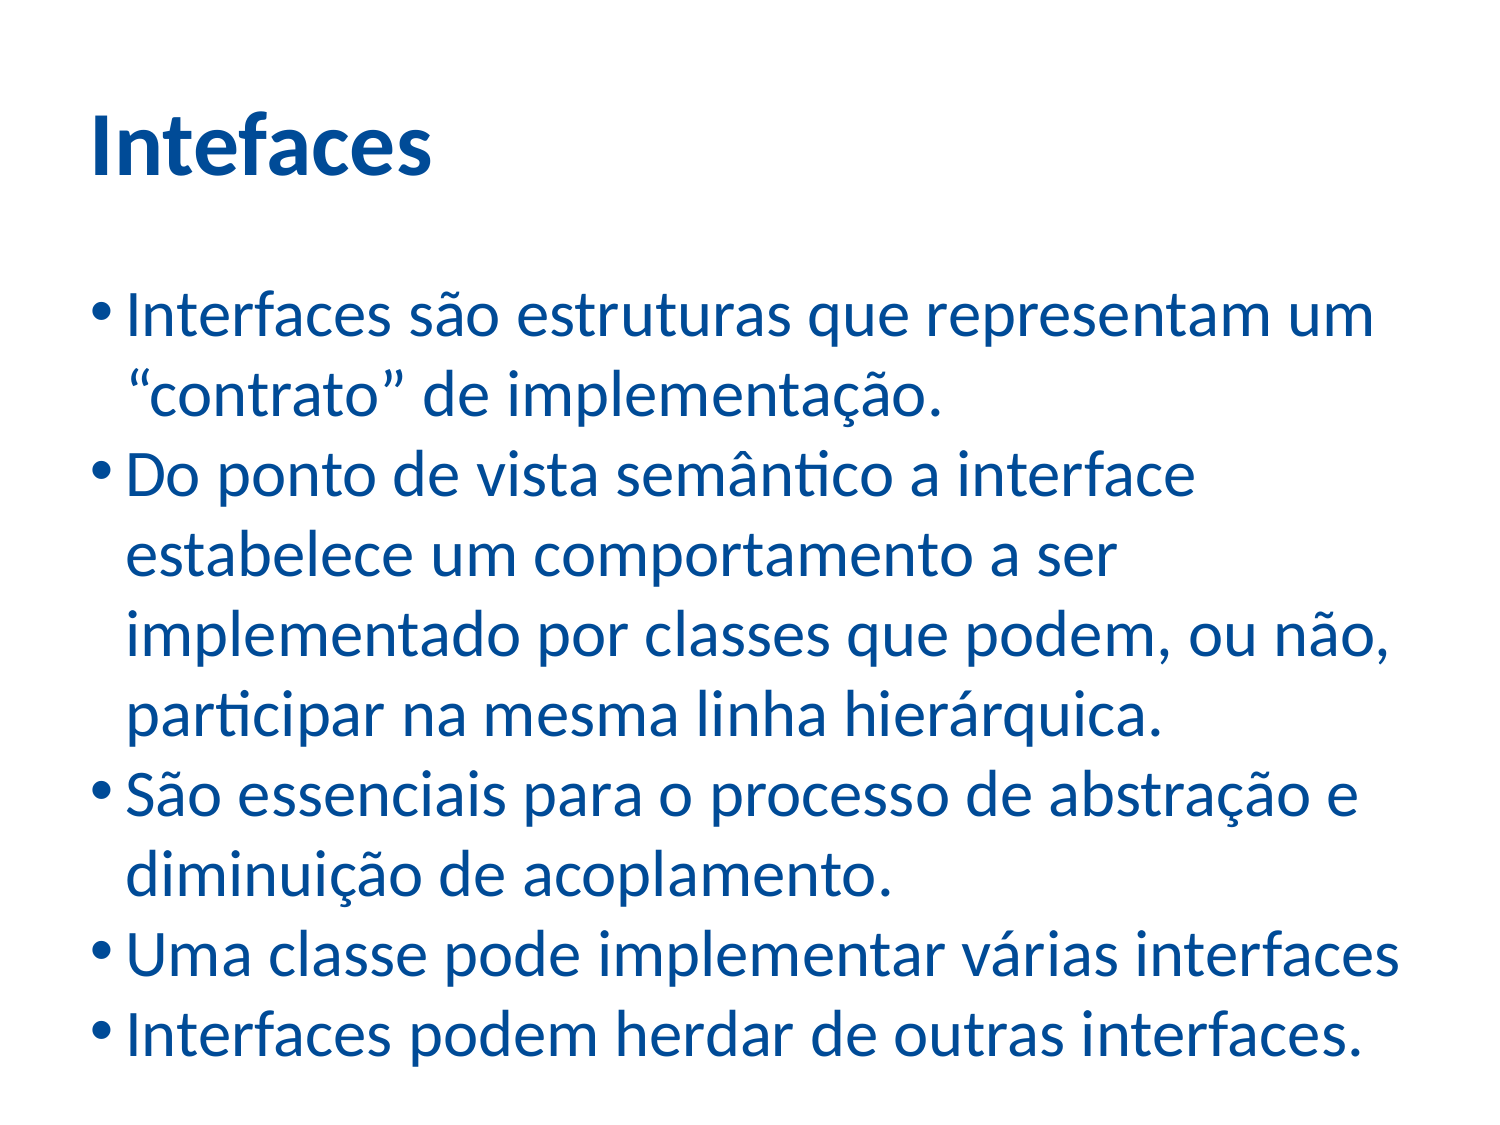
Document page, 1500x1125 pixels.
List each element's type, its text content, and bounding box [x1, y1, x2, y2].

text_box Intefaces [75, 45, 1425, 233]
text_box Interfaces são estruturas que representam um “contrato” de implementação. Do ponto de vista semântico a interface estabelece um comportamento a ser implementado por classes que podem, ou não, participar na mesma linha hierárquica. São essenciais para o processo de abstração e diminuição de acoplamento. Uma classe pode implementar várias interfaces Interfaces podem herdar de outras interfaces. [75, 262, 1425, 1005]
